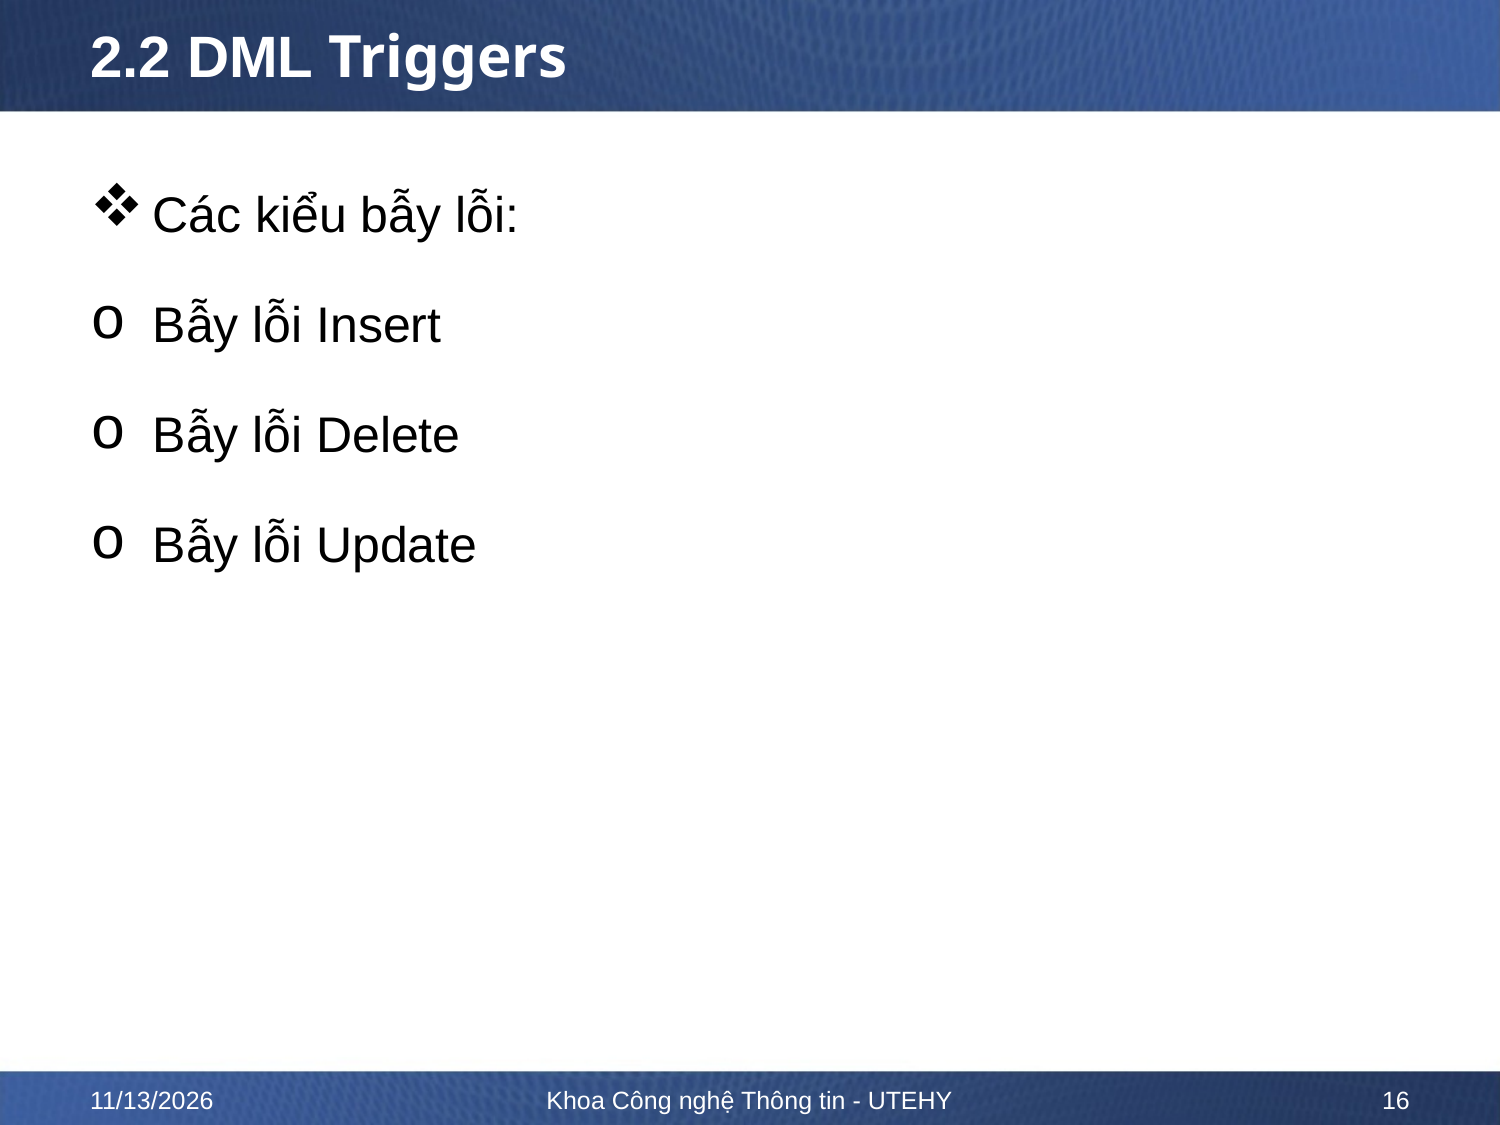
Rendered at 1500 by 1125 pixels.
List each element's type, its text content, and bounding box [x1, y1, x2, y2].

title 2.2 DML Triggers [75, 4, 1425, 105]
picture [0, 0, 1500, 1125]
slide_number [75, 1069, 425, 1125]
footer Khoa Công nghệ Thông tin - UTEHY [512, 1069, 988, 1125]
list Các kiểu bẫy lỗi: Bẫy lỗi Insert Bẫy lỗi Delete Bẫy lỗi Update [75, 174, 1425, 1025]
slide_number 16 [1074, 1069, 1425, 1125]
